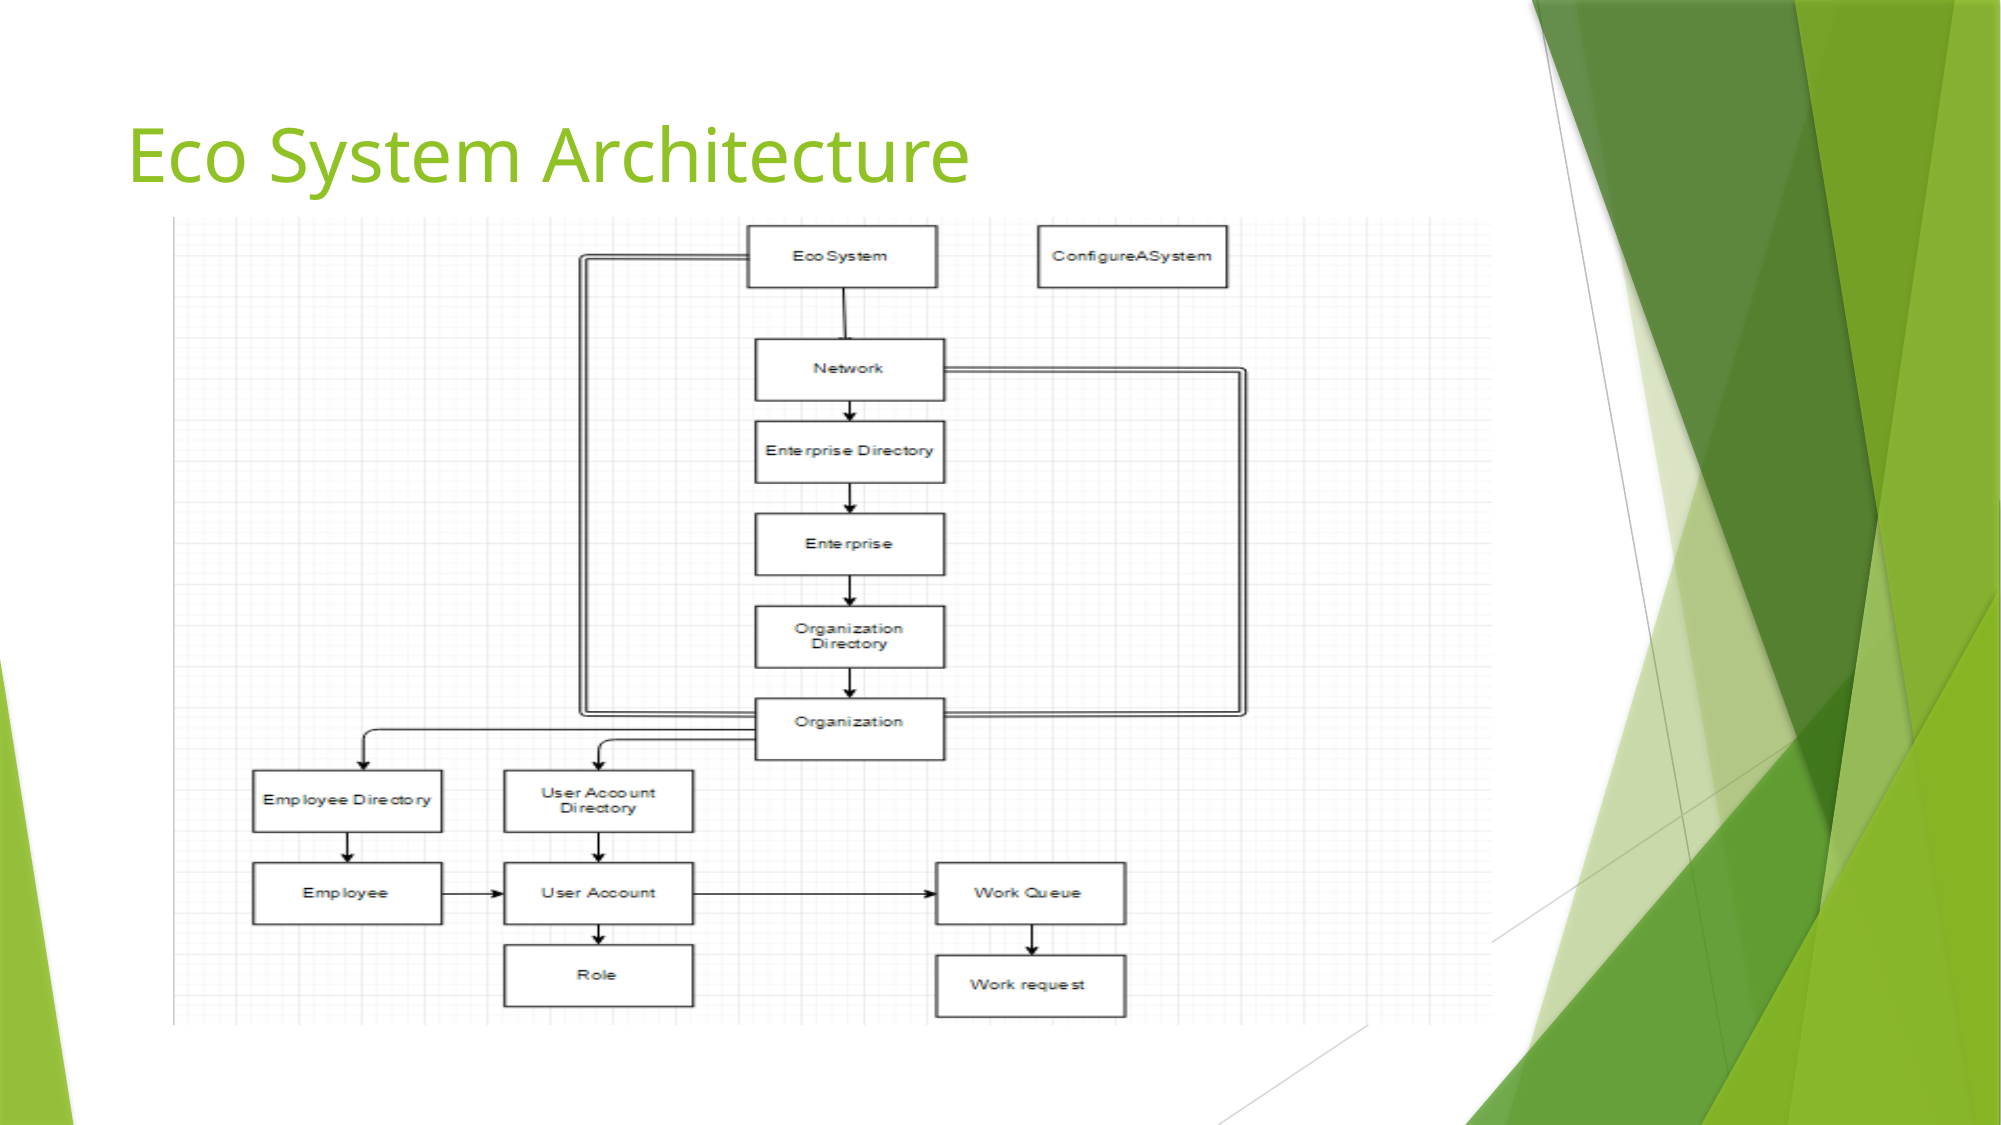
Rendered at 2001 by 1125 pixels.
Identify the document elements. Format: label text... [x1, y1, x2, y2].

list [173, 217, 1493, 1025]
title Eco System Architecture [111, 99, 1522, 317]
